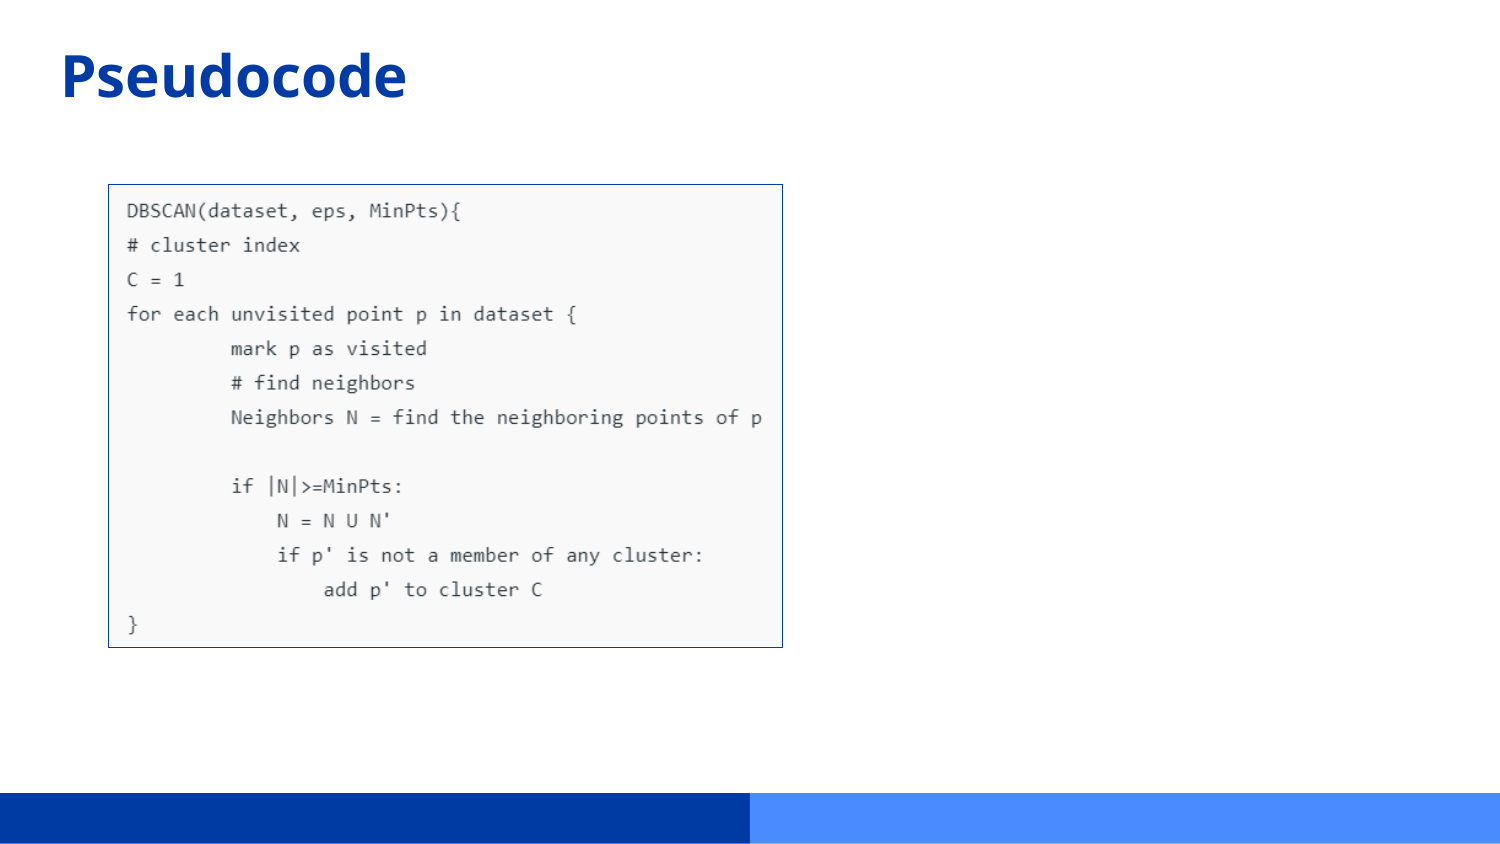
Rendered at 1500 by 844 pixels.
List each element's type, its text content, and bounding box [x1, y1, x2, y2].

title Pseudocode [0, 24, 584, 131]
picture [108, 183, 783, 648]
